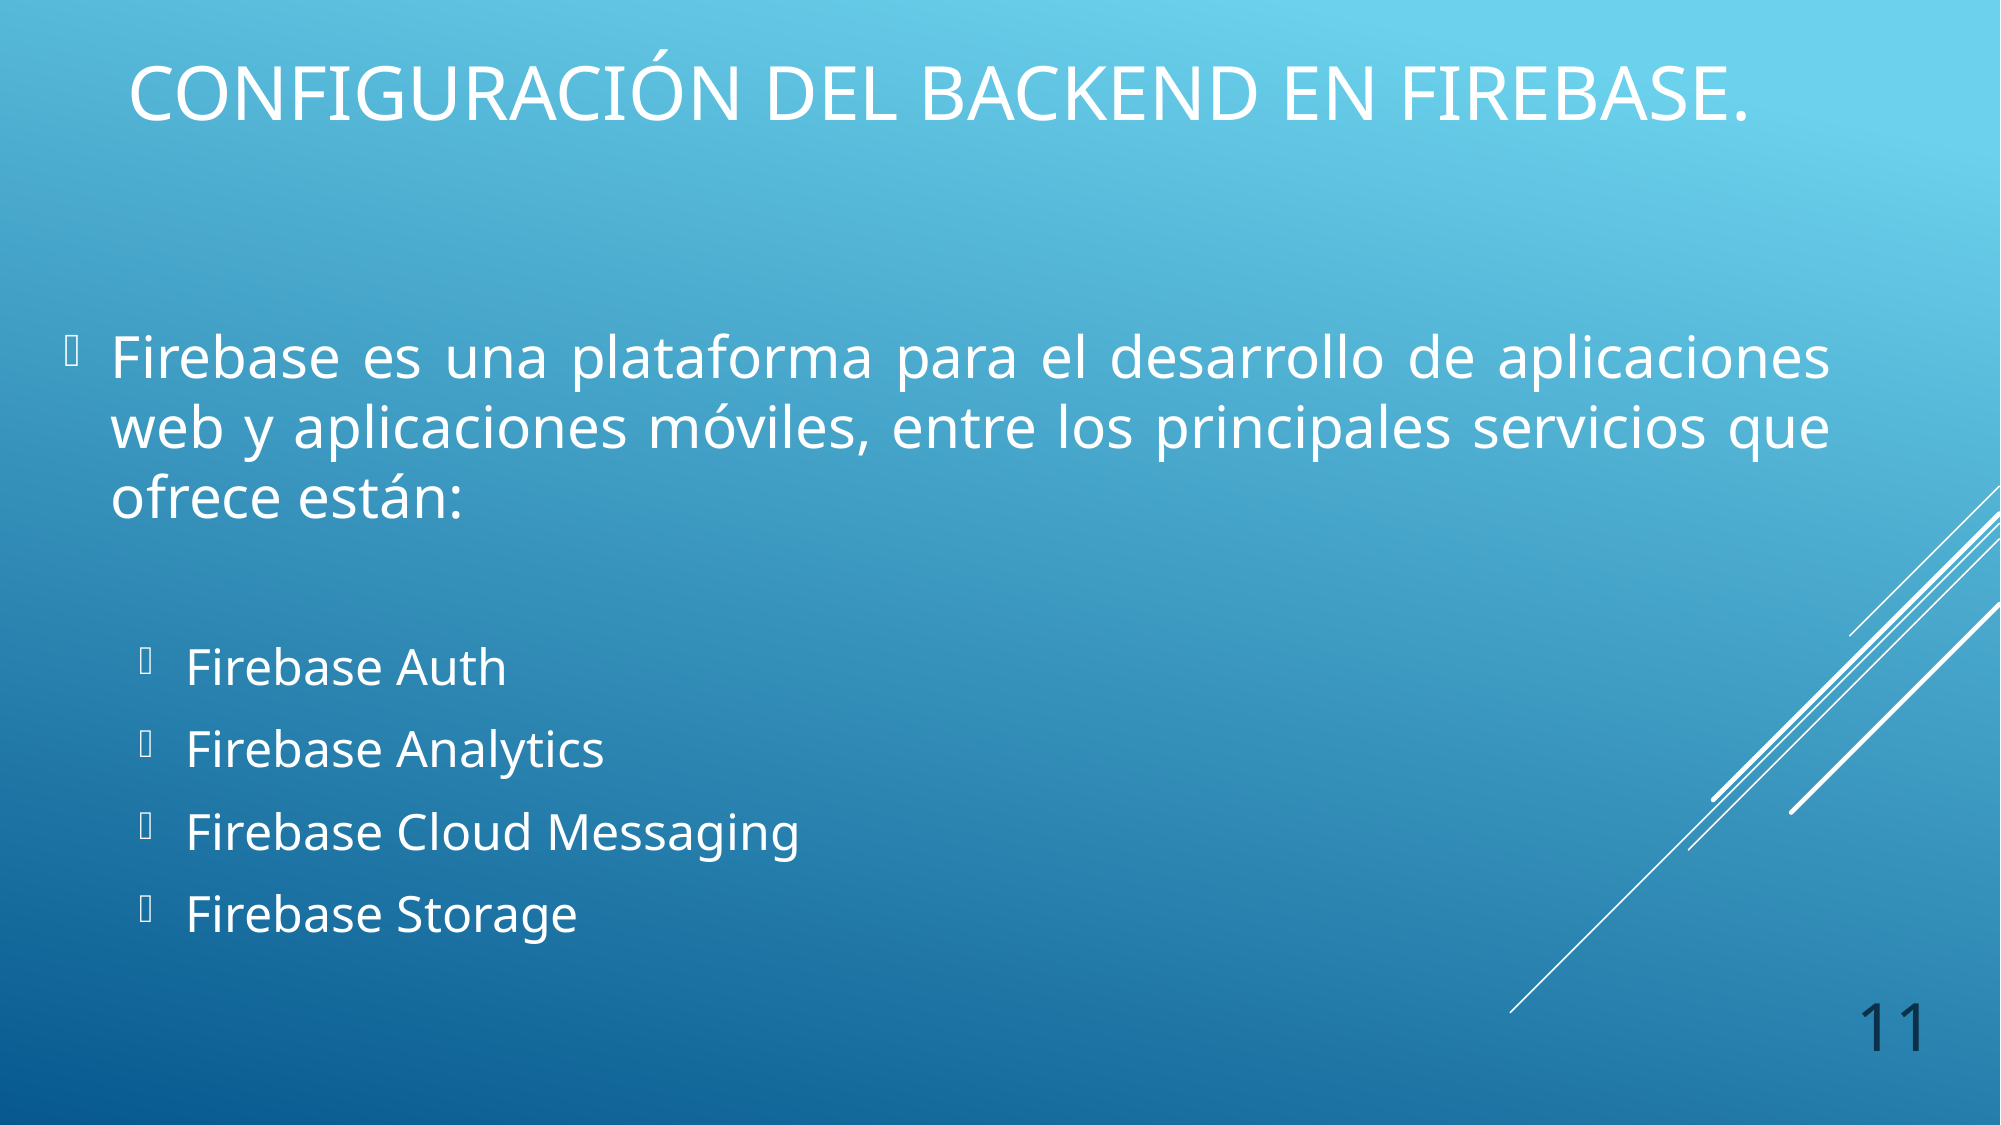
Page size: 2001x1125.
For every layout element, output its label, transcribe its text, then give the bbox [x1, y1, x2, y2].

list Firebase es una plataforma para el desarrollo de aplicaciones web y aplicaciones móviles, entre los principales servicios que ofrece están: Firebase Auth Firebase Analytics Firebase Cloud Messaging Firebase Storage [48, 208, 1847, 1055]
slide_number 11 [1760, 973, 1949, 1084]
title Configuración del backend en Firebase. [112, 30, 1950, 150]
